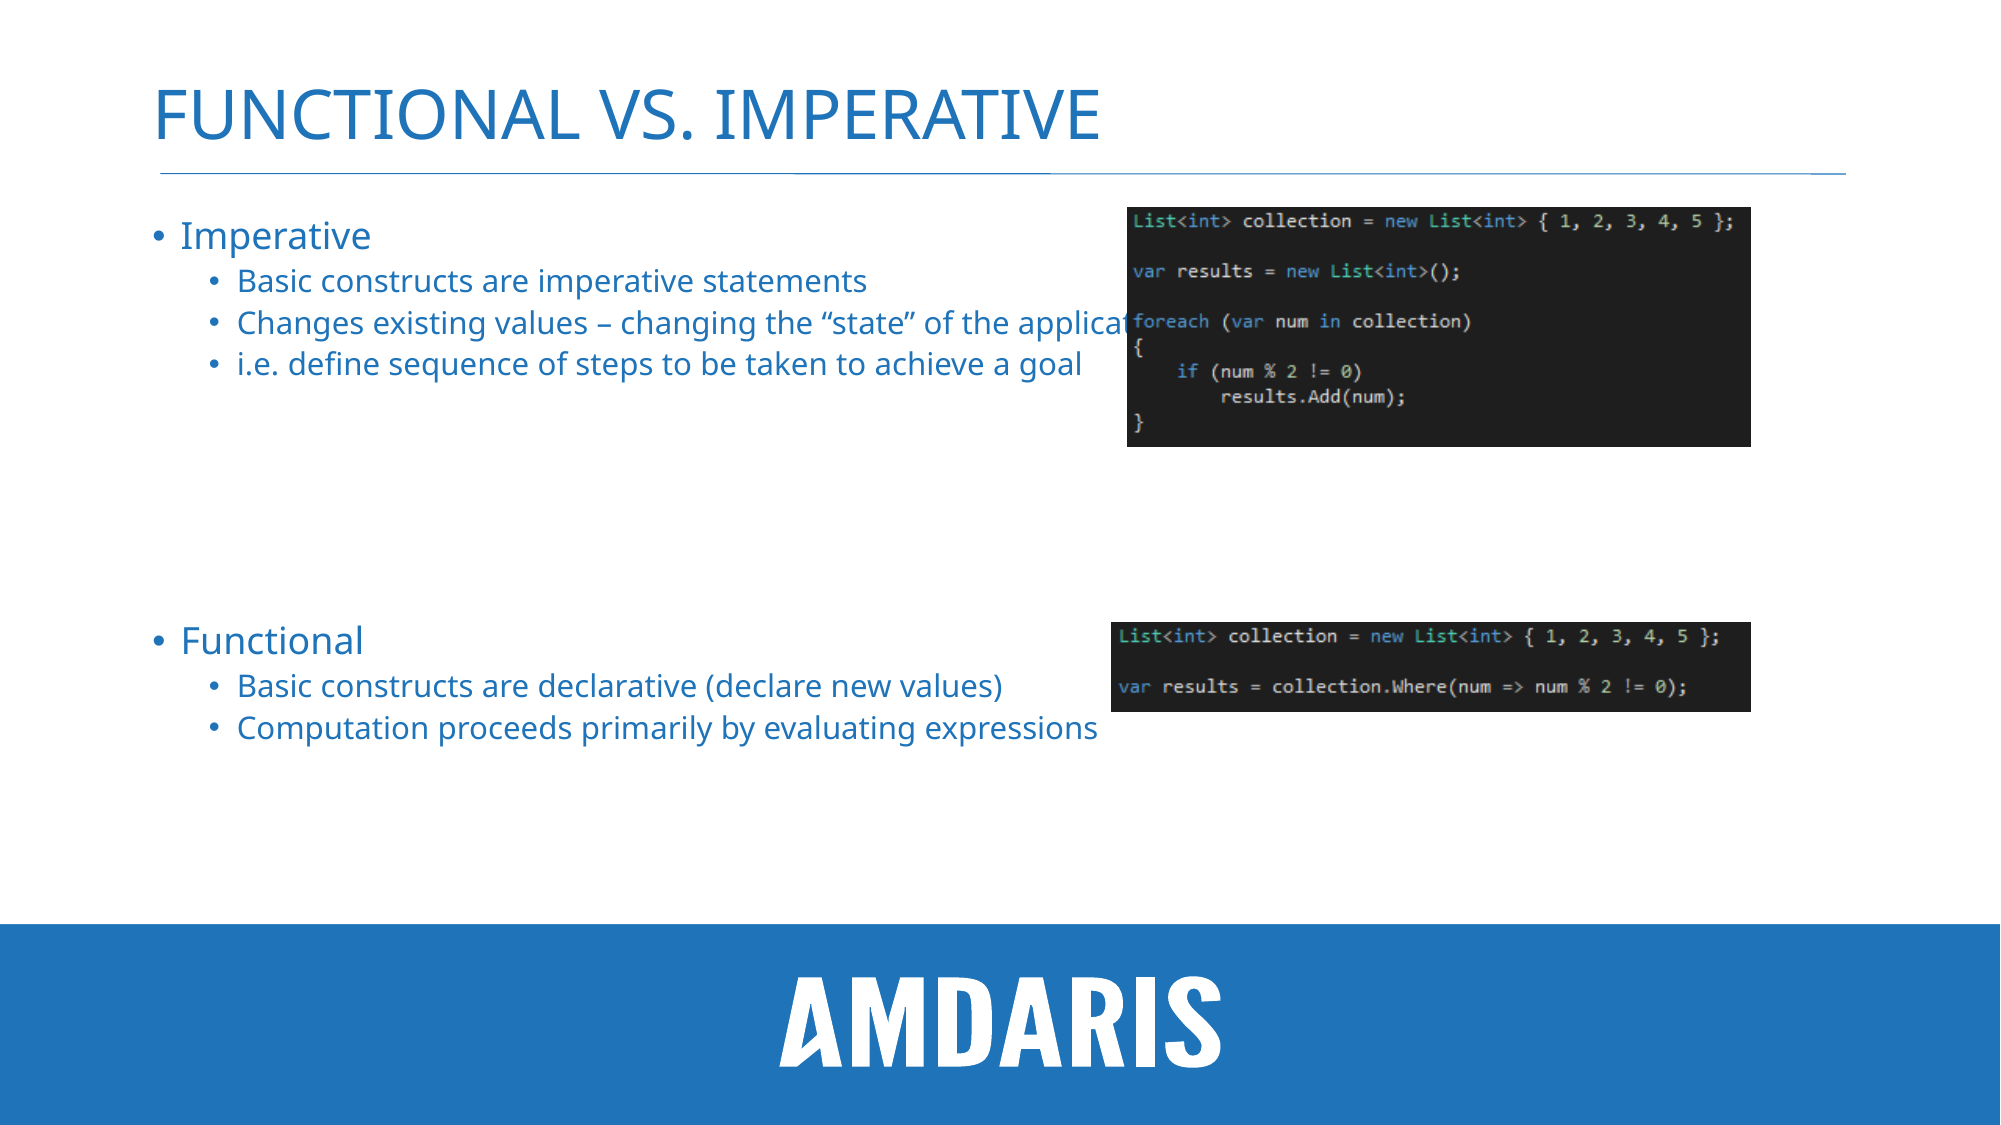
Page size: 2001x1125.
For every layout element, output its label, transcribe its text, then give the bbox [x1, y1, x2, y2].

list Imperative Basic constructs are imperative statements Changes existing values – changing the “state” of the application i.e. define sequence of steps to be taken to achieve a goal Functional Basic constructs are declarative (declare new values) Computation proceeds primarily by evaluating expressions [137, 210, 1863, 891]
picture [1111, 622, 1751, 712]
picture [1127, 207, 1751, 447]
title Functional vs. imperative [137, 59, 1863, 175]
